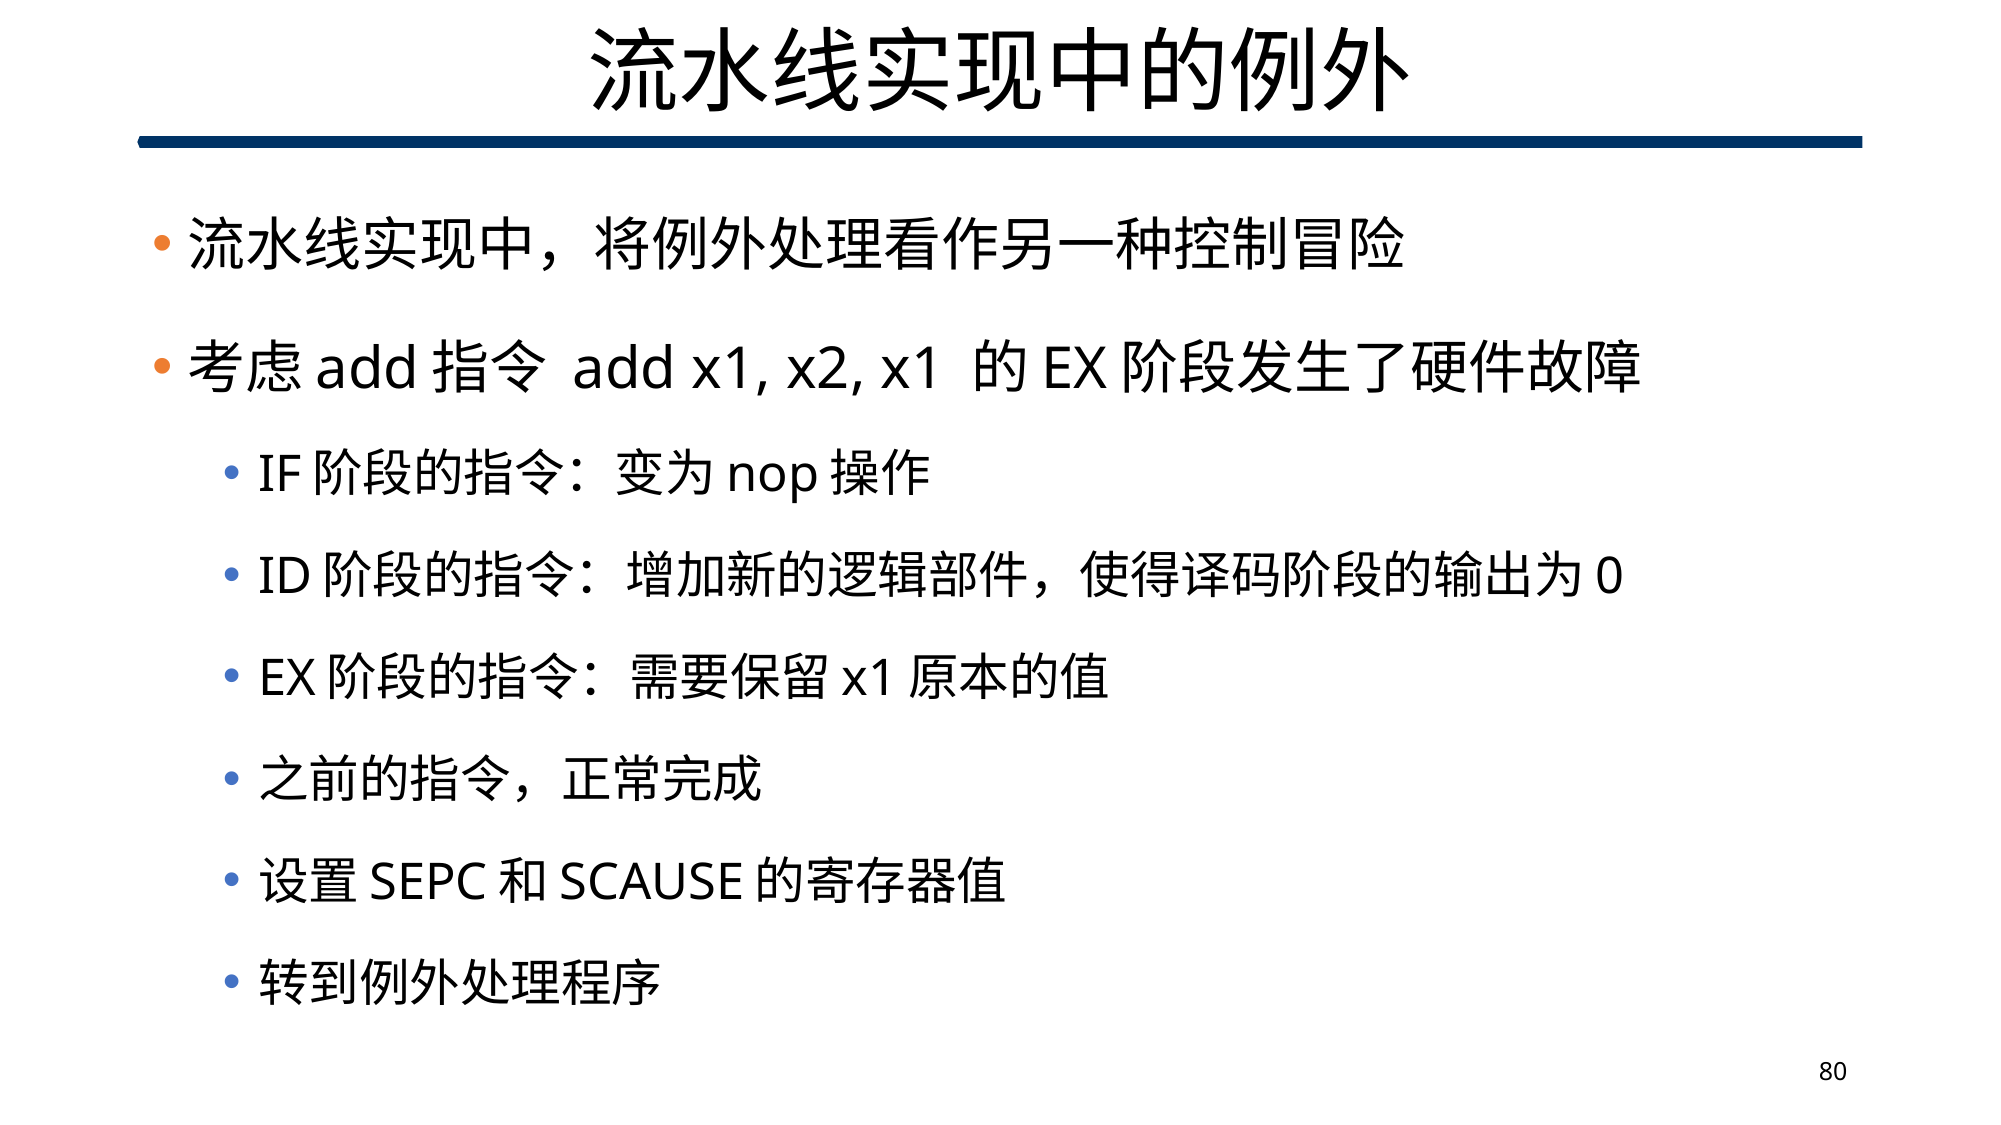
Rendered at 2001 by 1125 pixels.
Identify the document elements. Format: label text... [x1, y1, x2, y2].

list 流水线实现中，将例外处理看作另一种控制冒险 考虑add指令 add x1, x2, x1 的EX阶段发生了硬件故障 IF阶段的指令：变为nop操作 ID阶段的指令：增加新的逻辑部件，使得译码阶段的输出为0 EX阶段的指令：需要保留x1原本的值 之前的指令，正常完成 设置SEPC和SCAUSE的寄存器值 转到例外处理程序 [137, 165, 1863, 1029]
slide_number 80 [1412, 1042, 1863, 1103]
title 流水线实现中的例外 [137, 24, 1863, 125]
